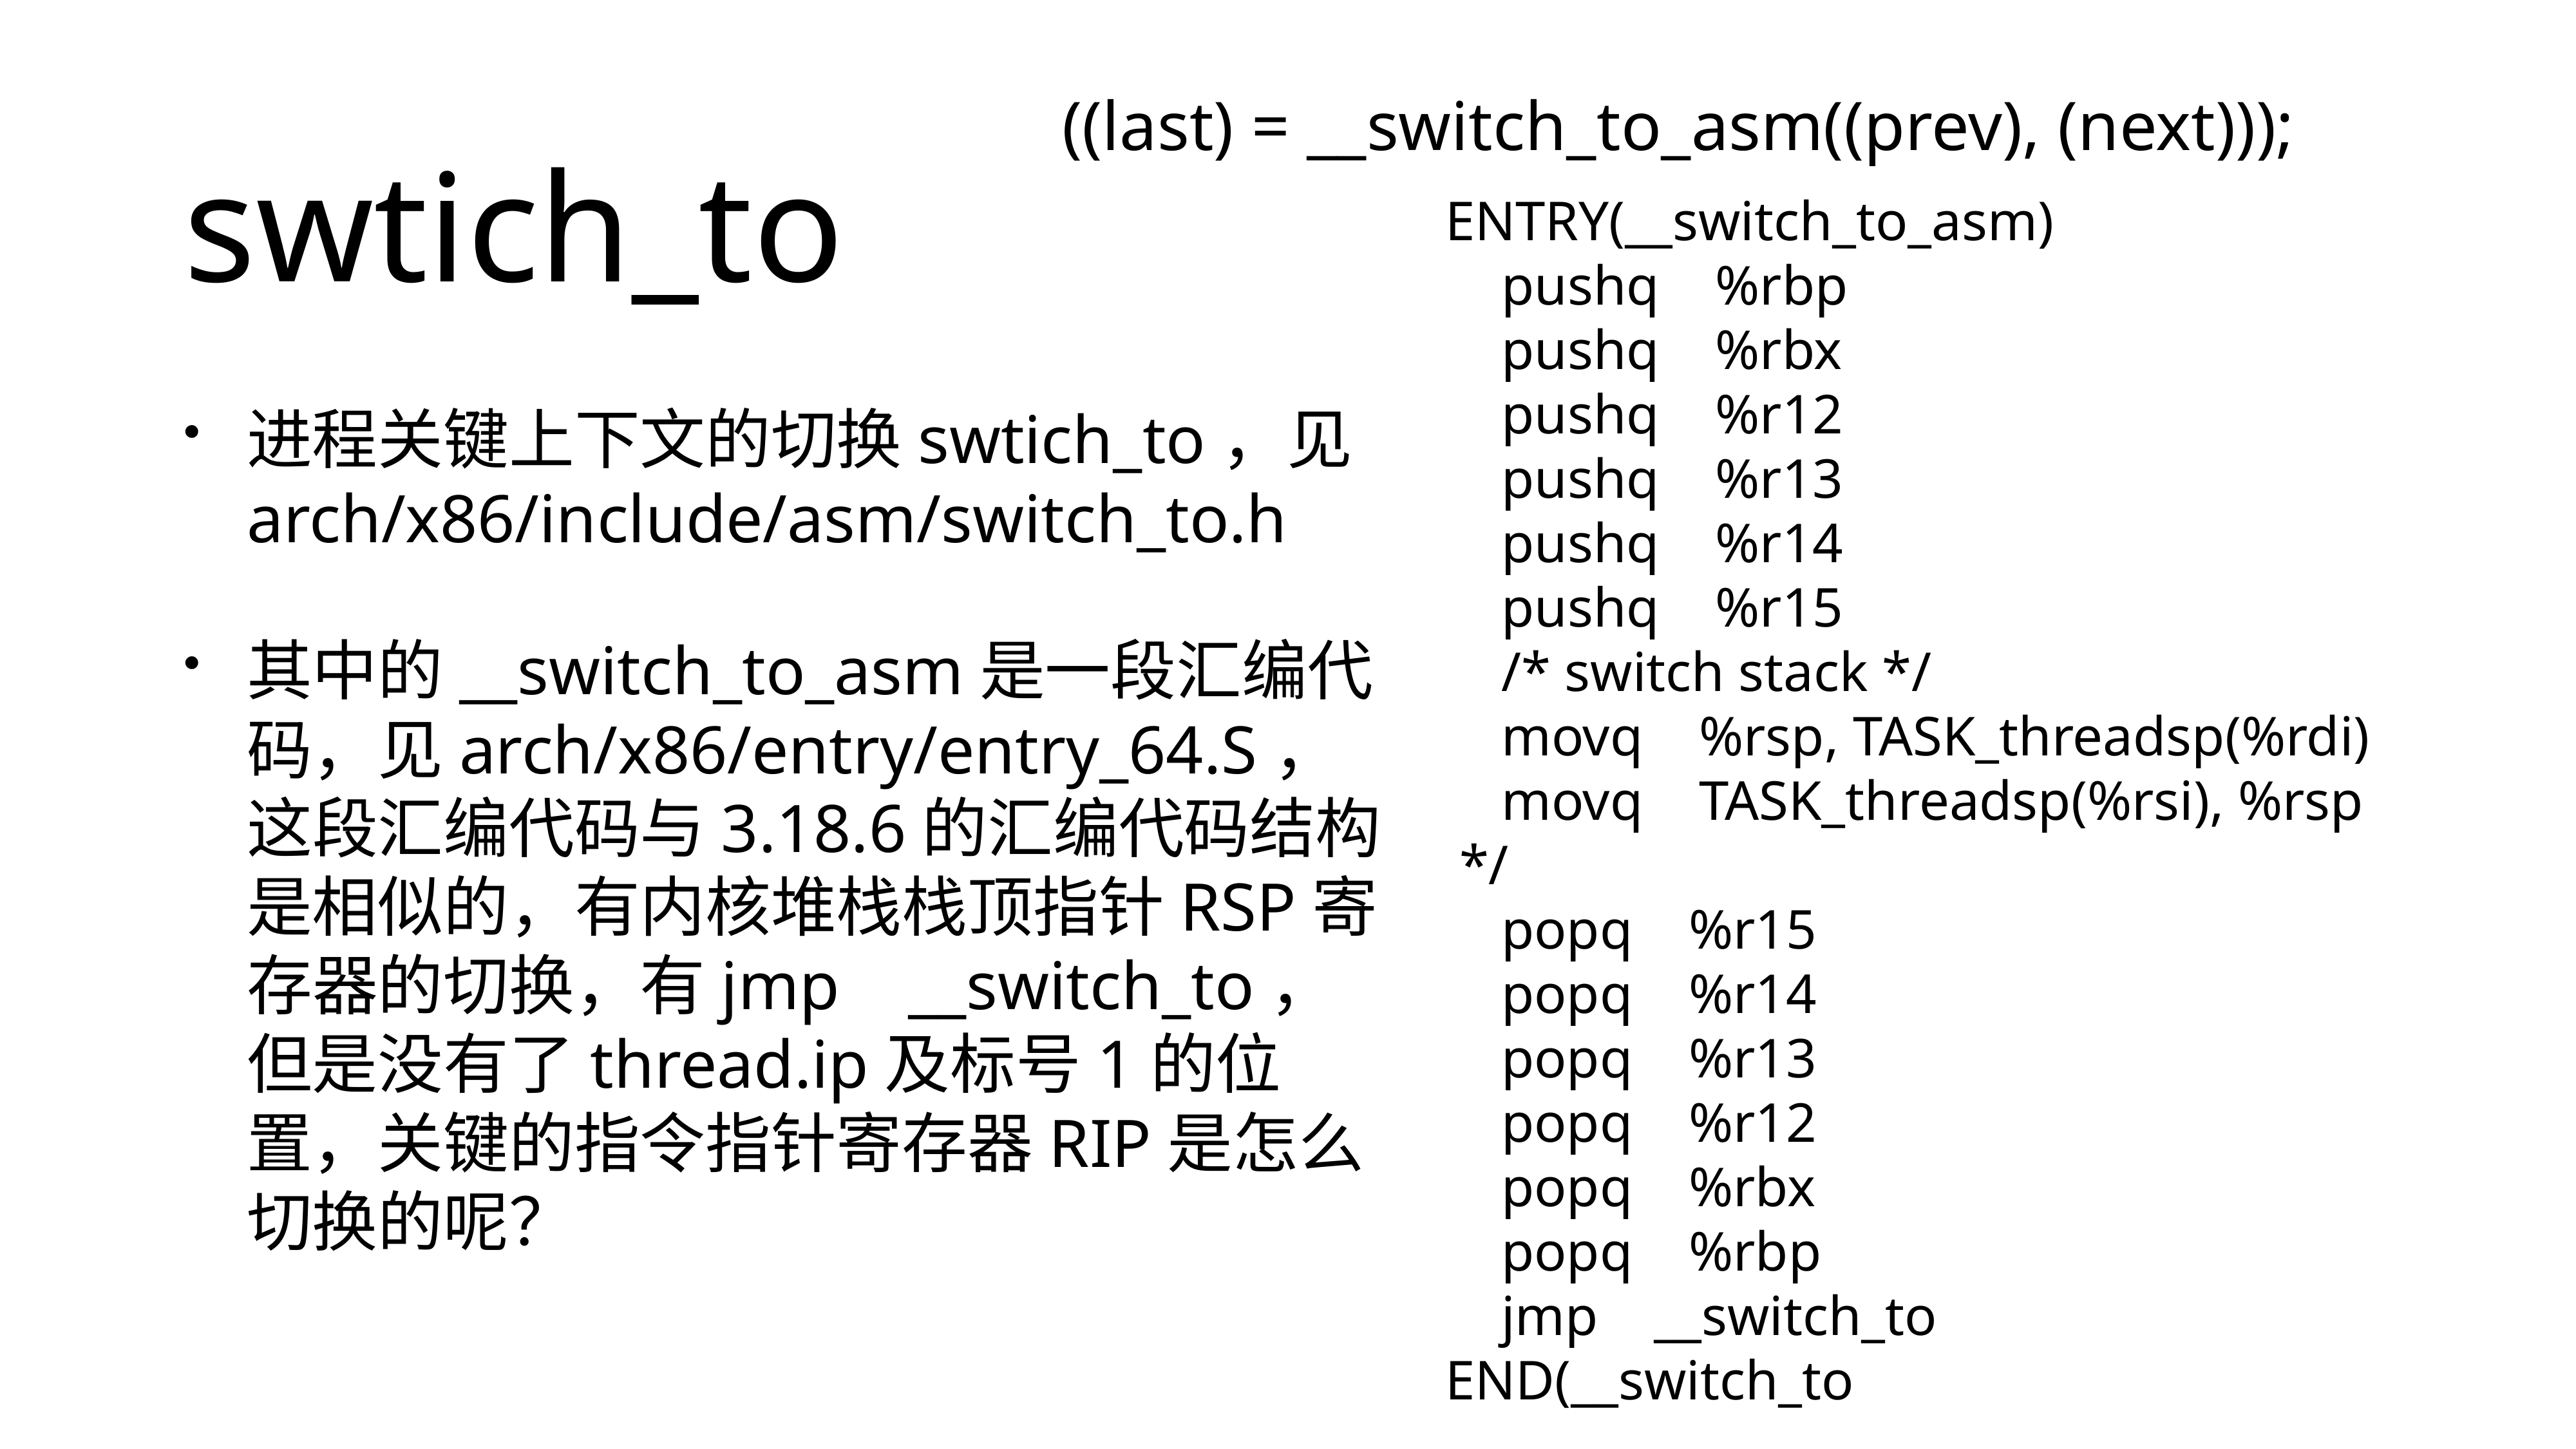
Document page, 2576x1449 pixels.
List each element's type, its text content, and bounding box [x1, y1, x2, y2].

text_box ((last) = __switch_to_asm((prev), (next))); [1056, 78, 2301, 169]
text_box ENTRY(__switch_to_asm) pushq %rbp pushq %rbx pushq %r12 pushq %r13 pushq %r14 pushq %r15 /* switch stack */ movq %rsp, TASK_threadsp(%rdi) movq TASK_threadsp(%rsi), %rsp */ popq %r15 popq %r14 popq %r13 popq %r12 popq %rbx popq %rbp jmp __switch_to END(__switch_to [1440, 182, 2376, 1416]
list 进程关键上下文的切换swtich_to，见arch/x86/include/asm/switch_to.h 其中的__switch_to_asm是一段汇编代码，见arch/x86/entry/entry_64.S，这段汇编代码与3.18.6的汇编代码结构是相似的，有内核堆栈栈顶指针RSP寄存器的切换，有jmp __switch_to，但是没有了thread.ip及标号1的位置，关键的指令指针寄存器RIP是怎么切换的呢？ [178, 341, 1402, 1316]
title swtich_to [178, 100, 2398, 343]
